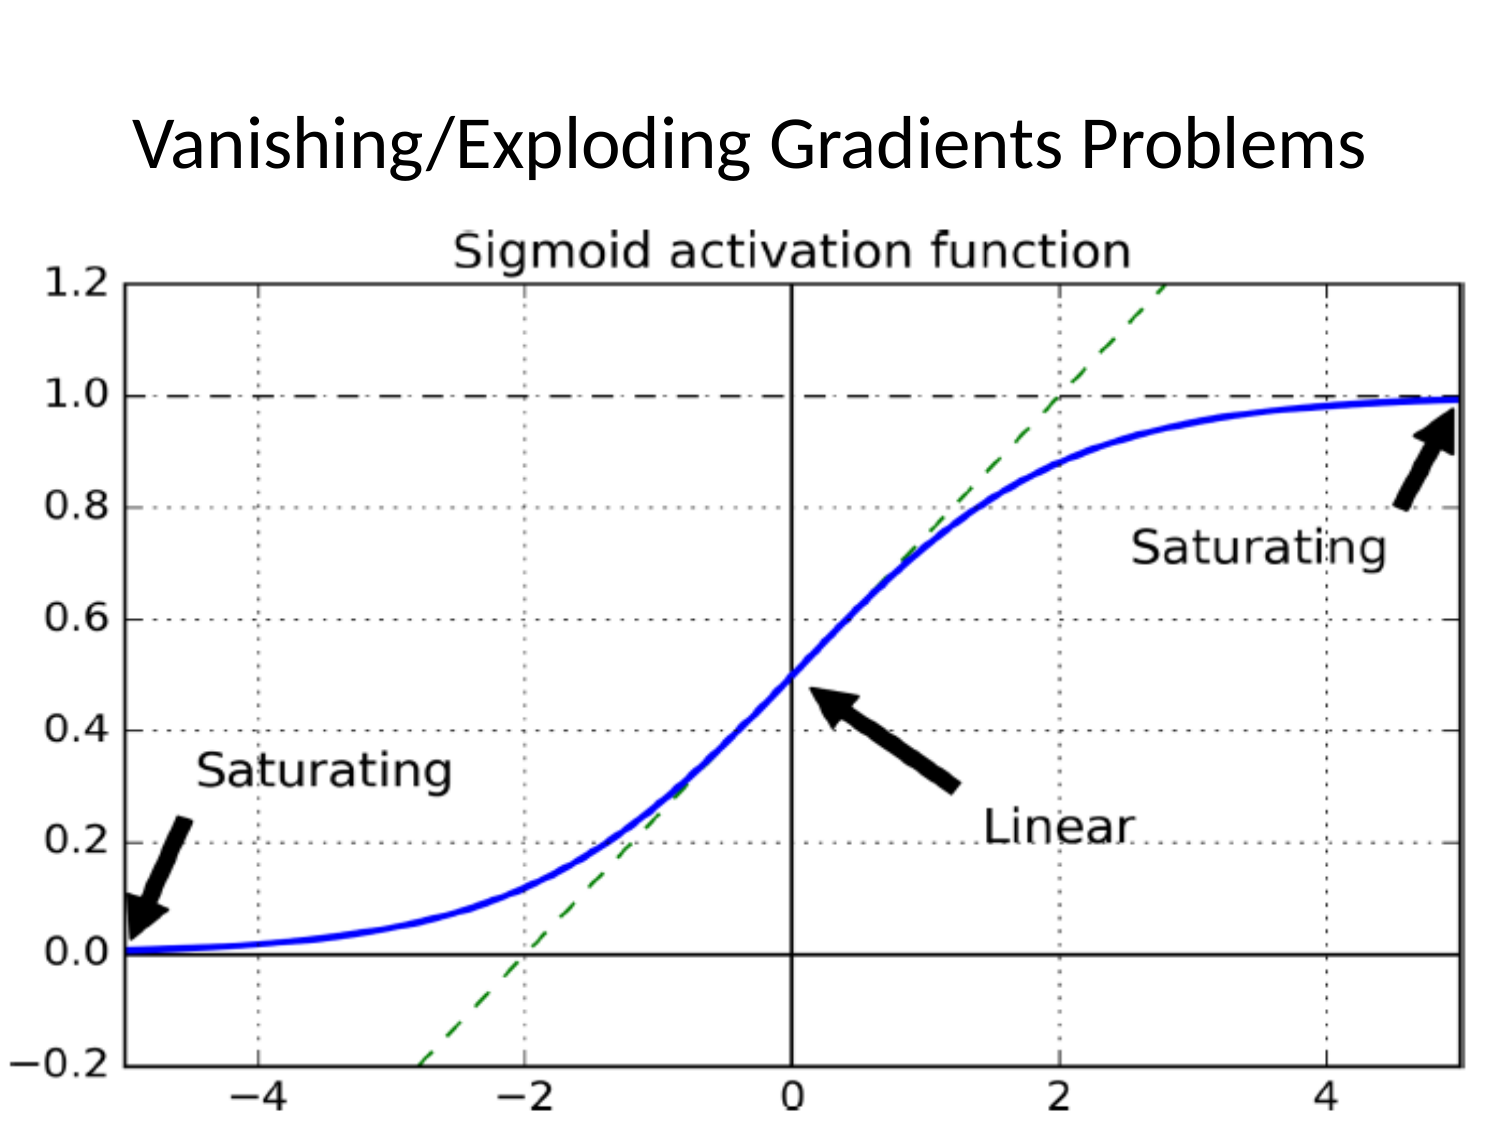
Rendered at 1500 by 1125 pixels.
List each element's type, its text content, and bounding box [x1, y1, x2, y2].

picture [0, 210, 1500, 1125]
title Vanishing/Exploding Gradients Problems [75, 45, 1425, 209]
